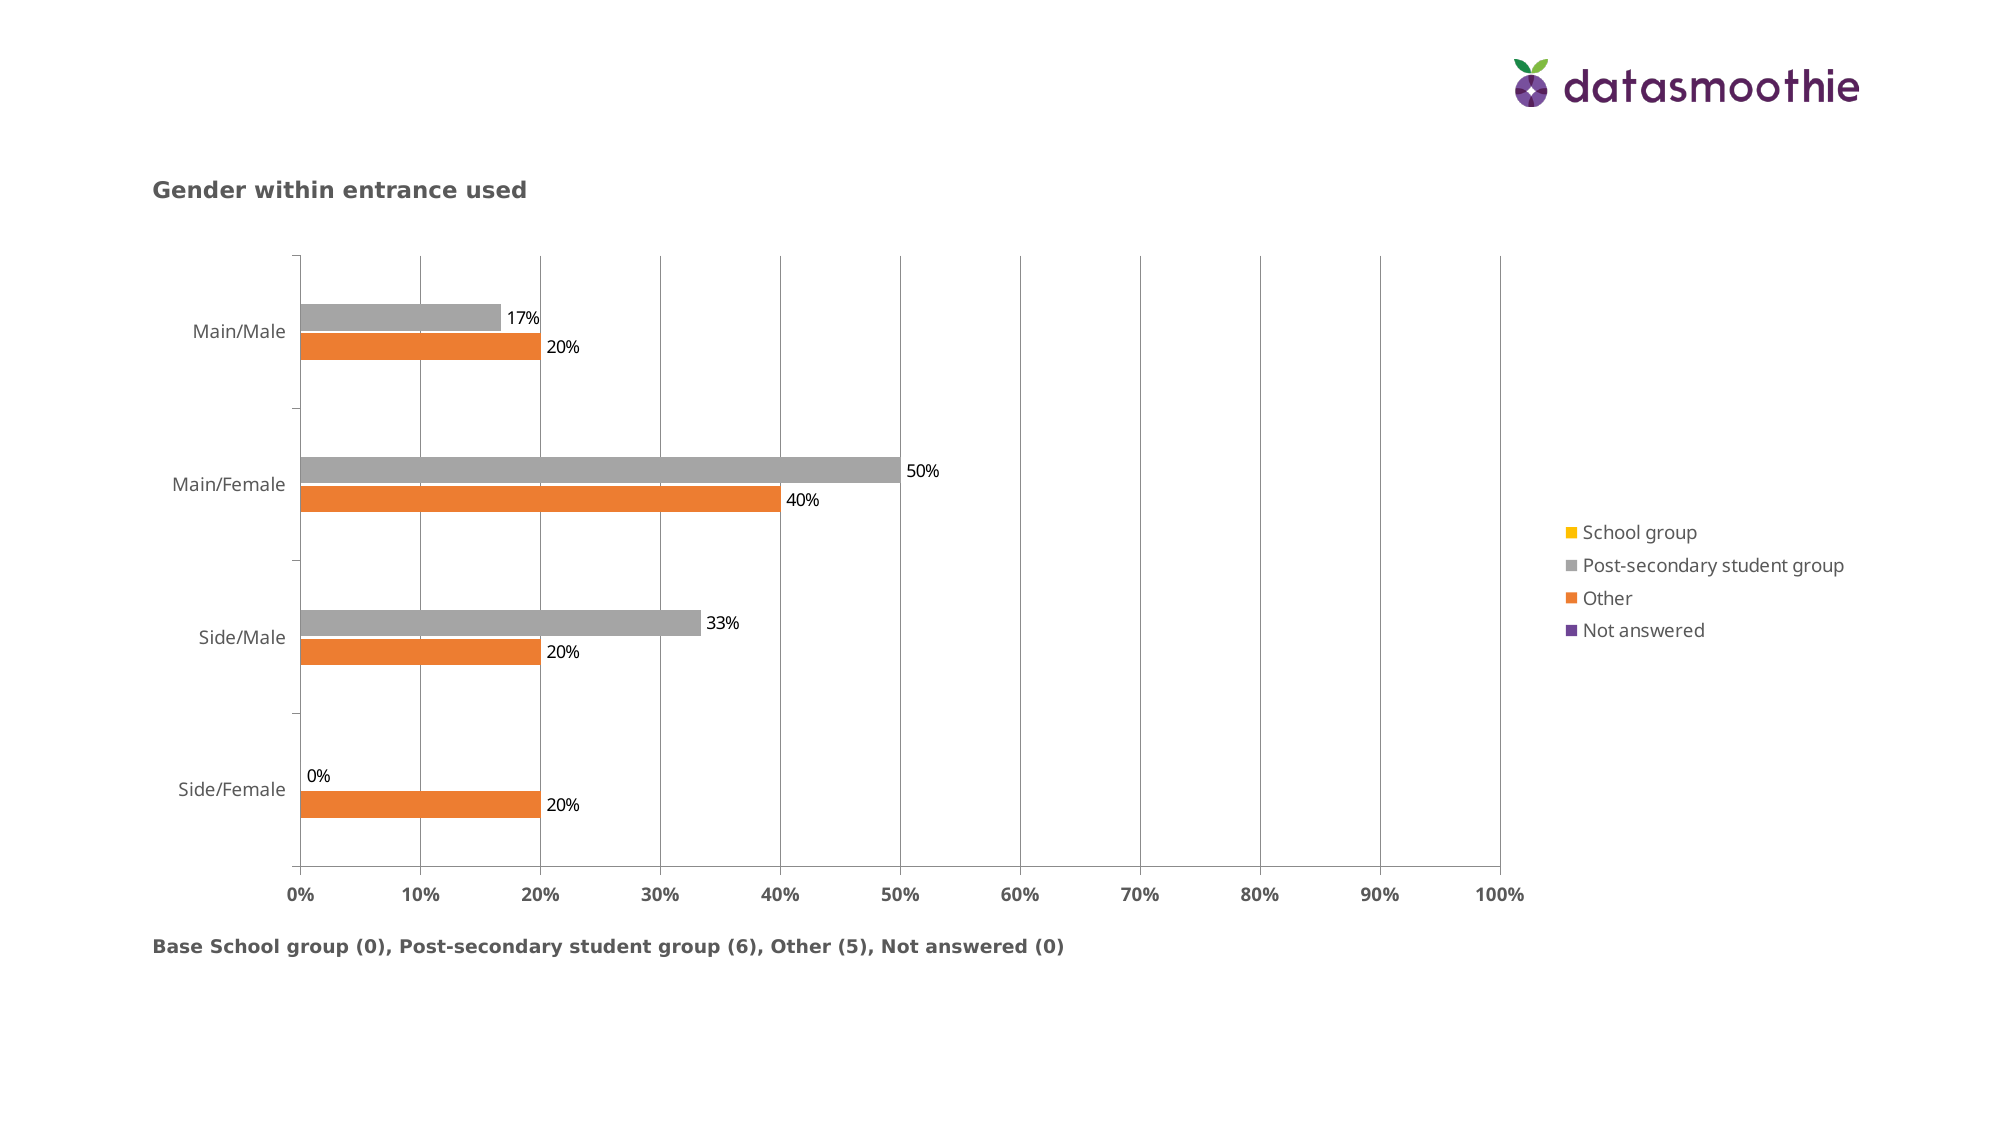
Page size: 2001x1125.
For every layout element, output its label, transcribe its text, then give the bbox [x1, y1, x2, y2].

text_box Gender within entrance used [137, 168, 1863, 242]
chart [137, 242, 1863, 922]
text_box Base School group (0), Post-secondary student group (6), Other (5), Not answered (0) [137, 927, 1863, 993]
picture [1514, 59, 1863, 107]
